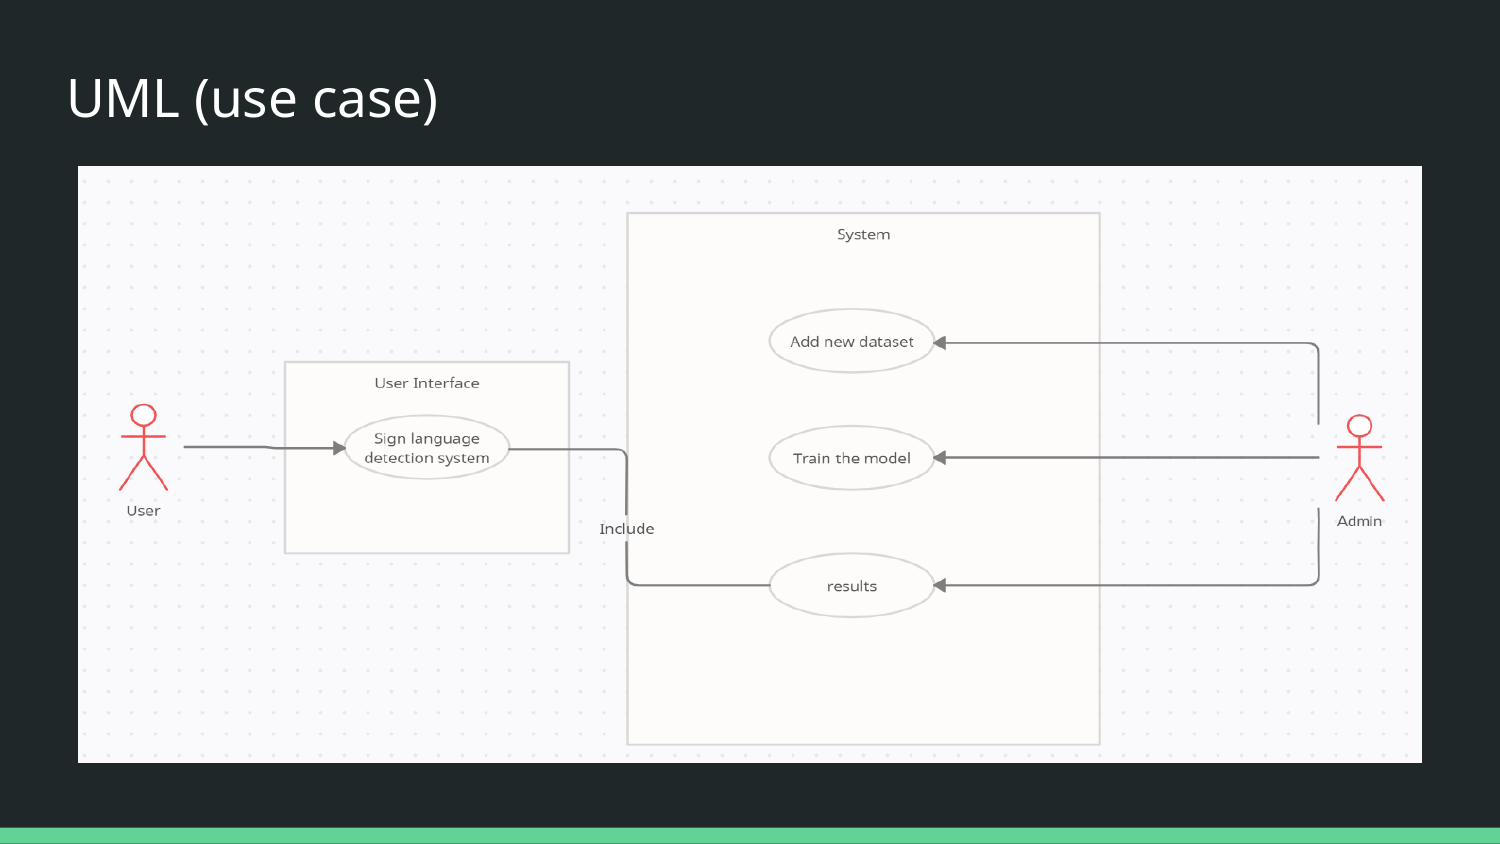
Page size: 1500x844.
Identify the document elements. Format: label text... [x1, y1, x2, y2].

text_box UML (use case) [51, 49, 1449, 144]
picture [77, 166, 1422, 763]
